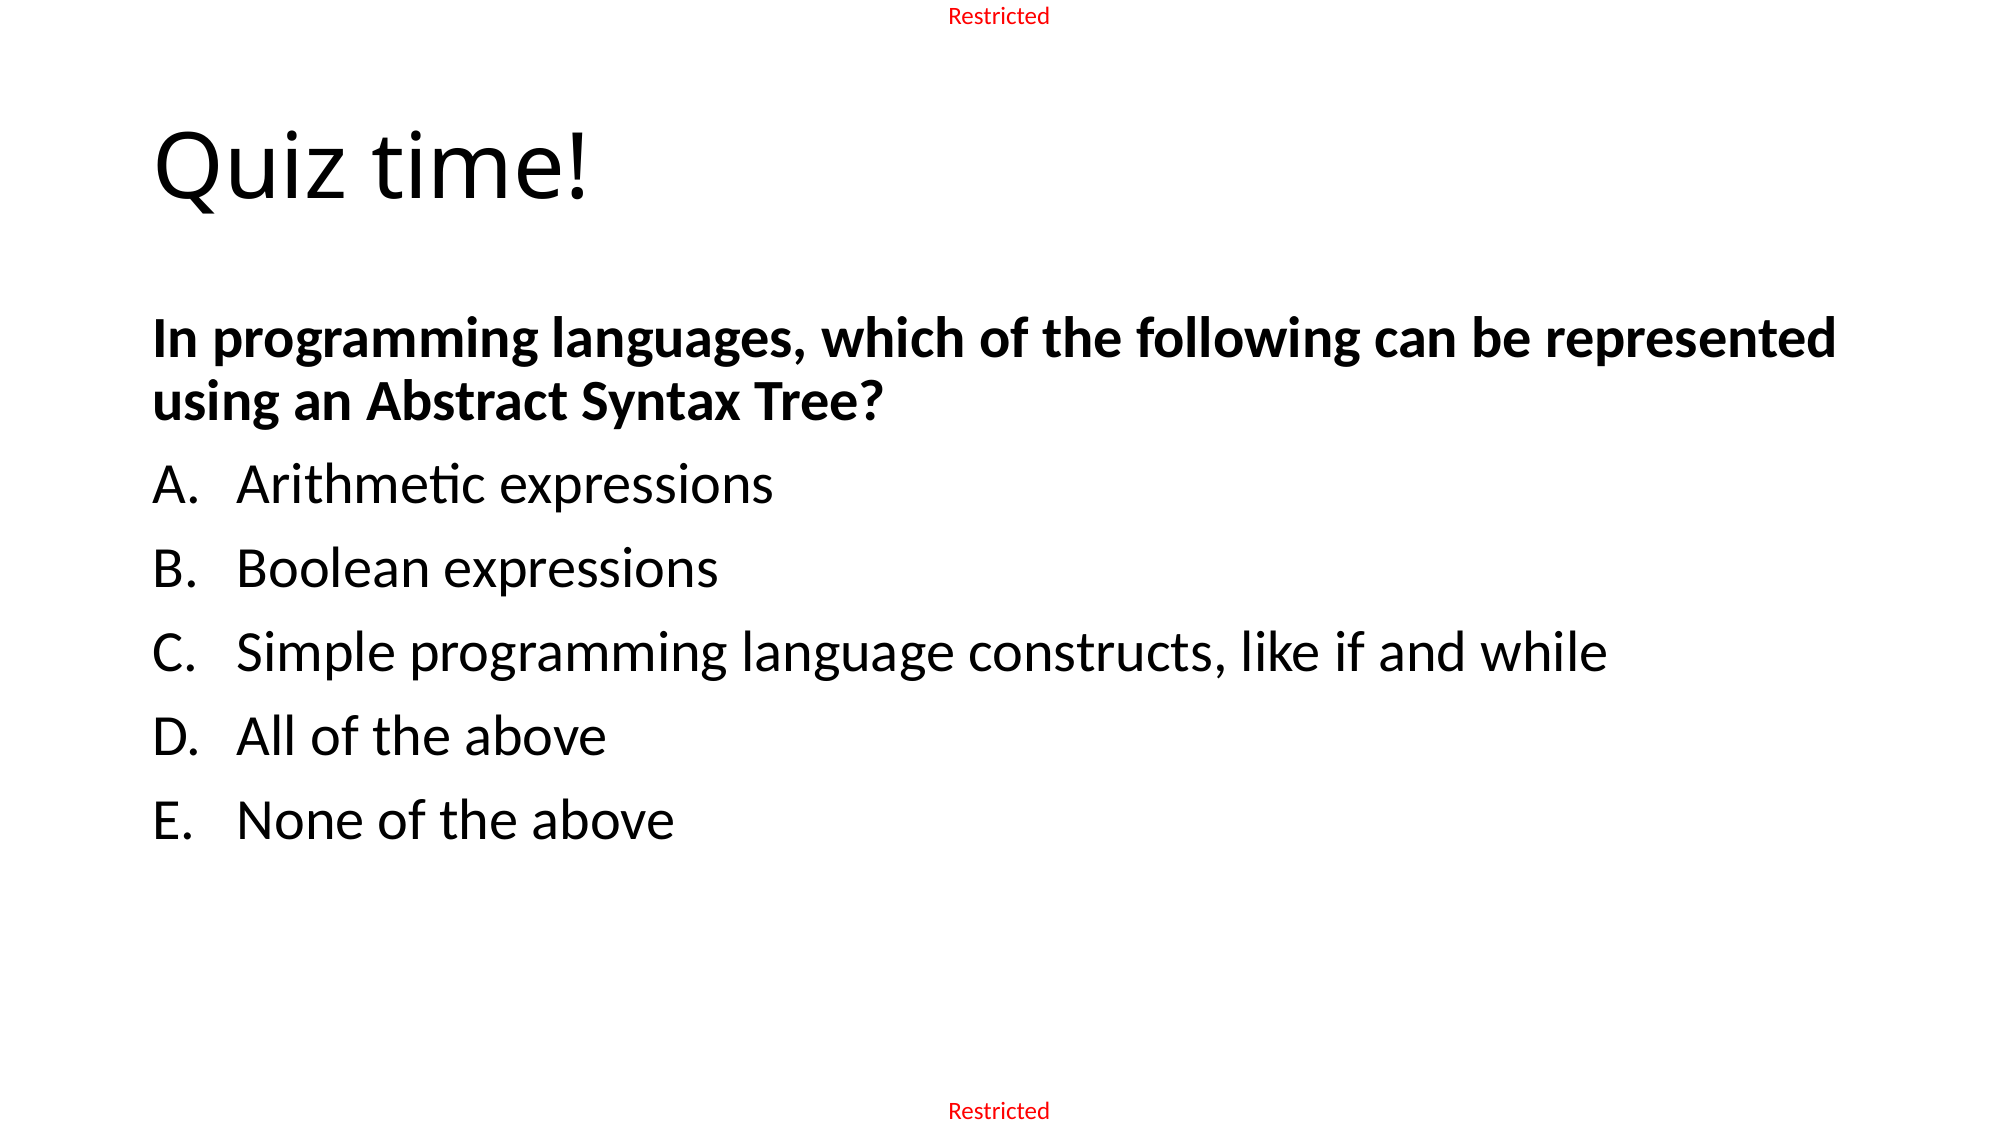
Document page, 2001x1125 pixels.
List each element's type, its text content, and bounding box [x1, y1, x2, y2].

title Quiz time! [137, 59, 1863, 278]
list In programming languages, which of the following can be represented using an Abstract Syntax Tree? Arithmetic expressions Boolean expressions Simple programming language constructs, like if and while All of the above None of the above [137, 299, 1863, 1014]
